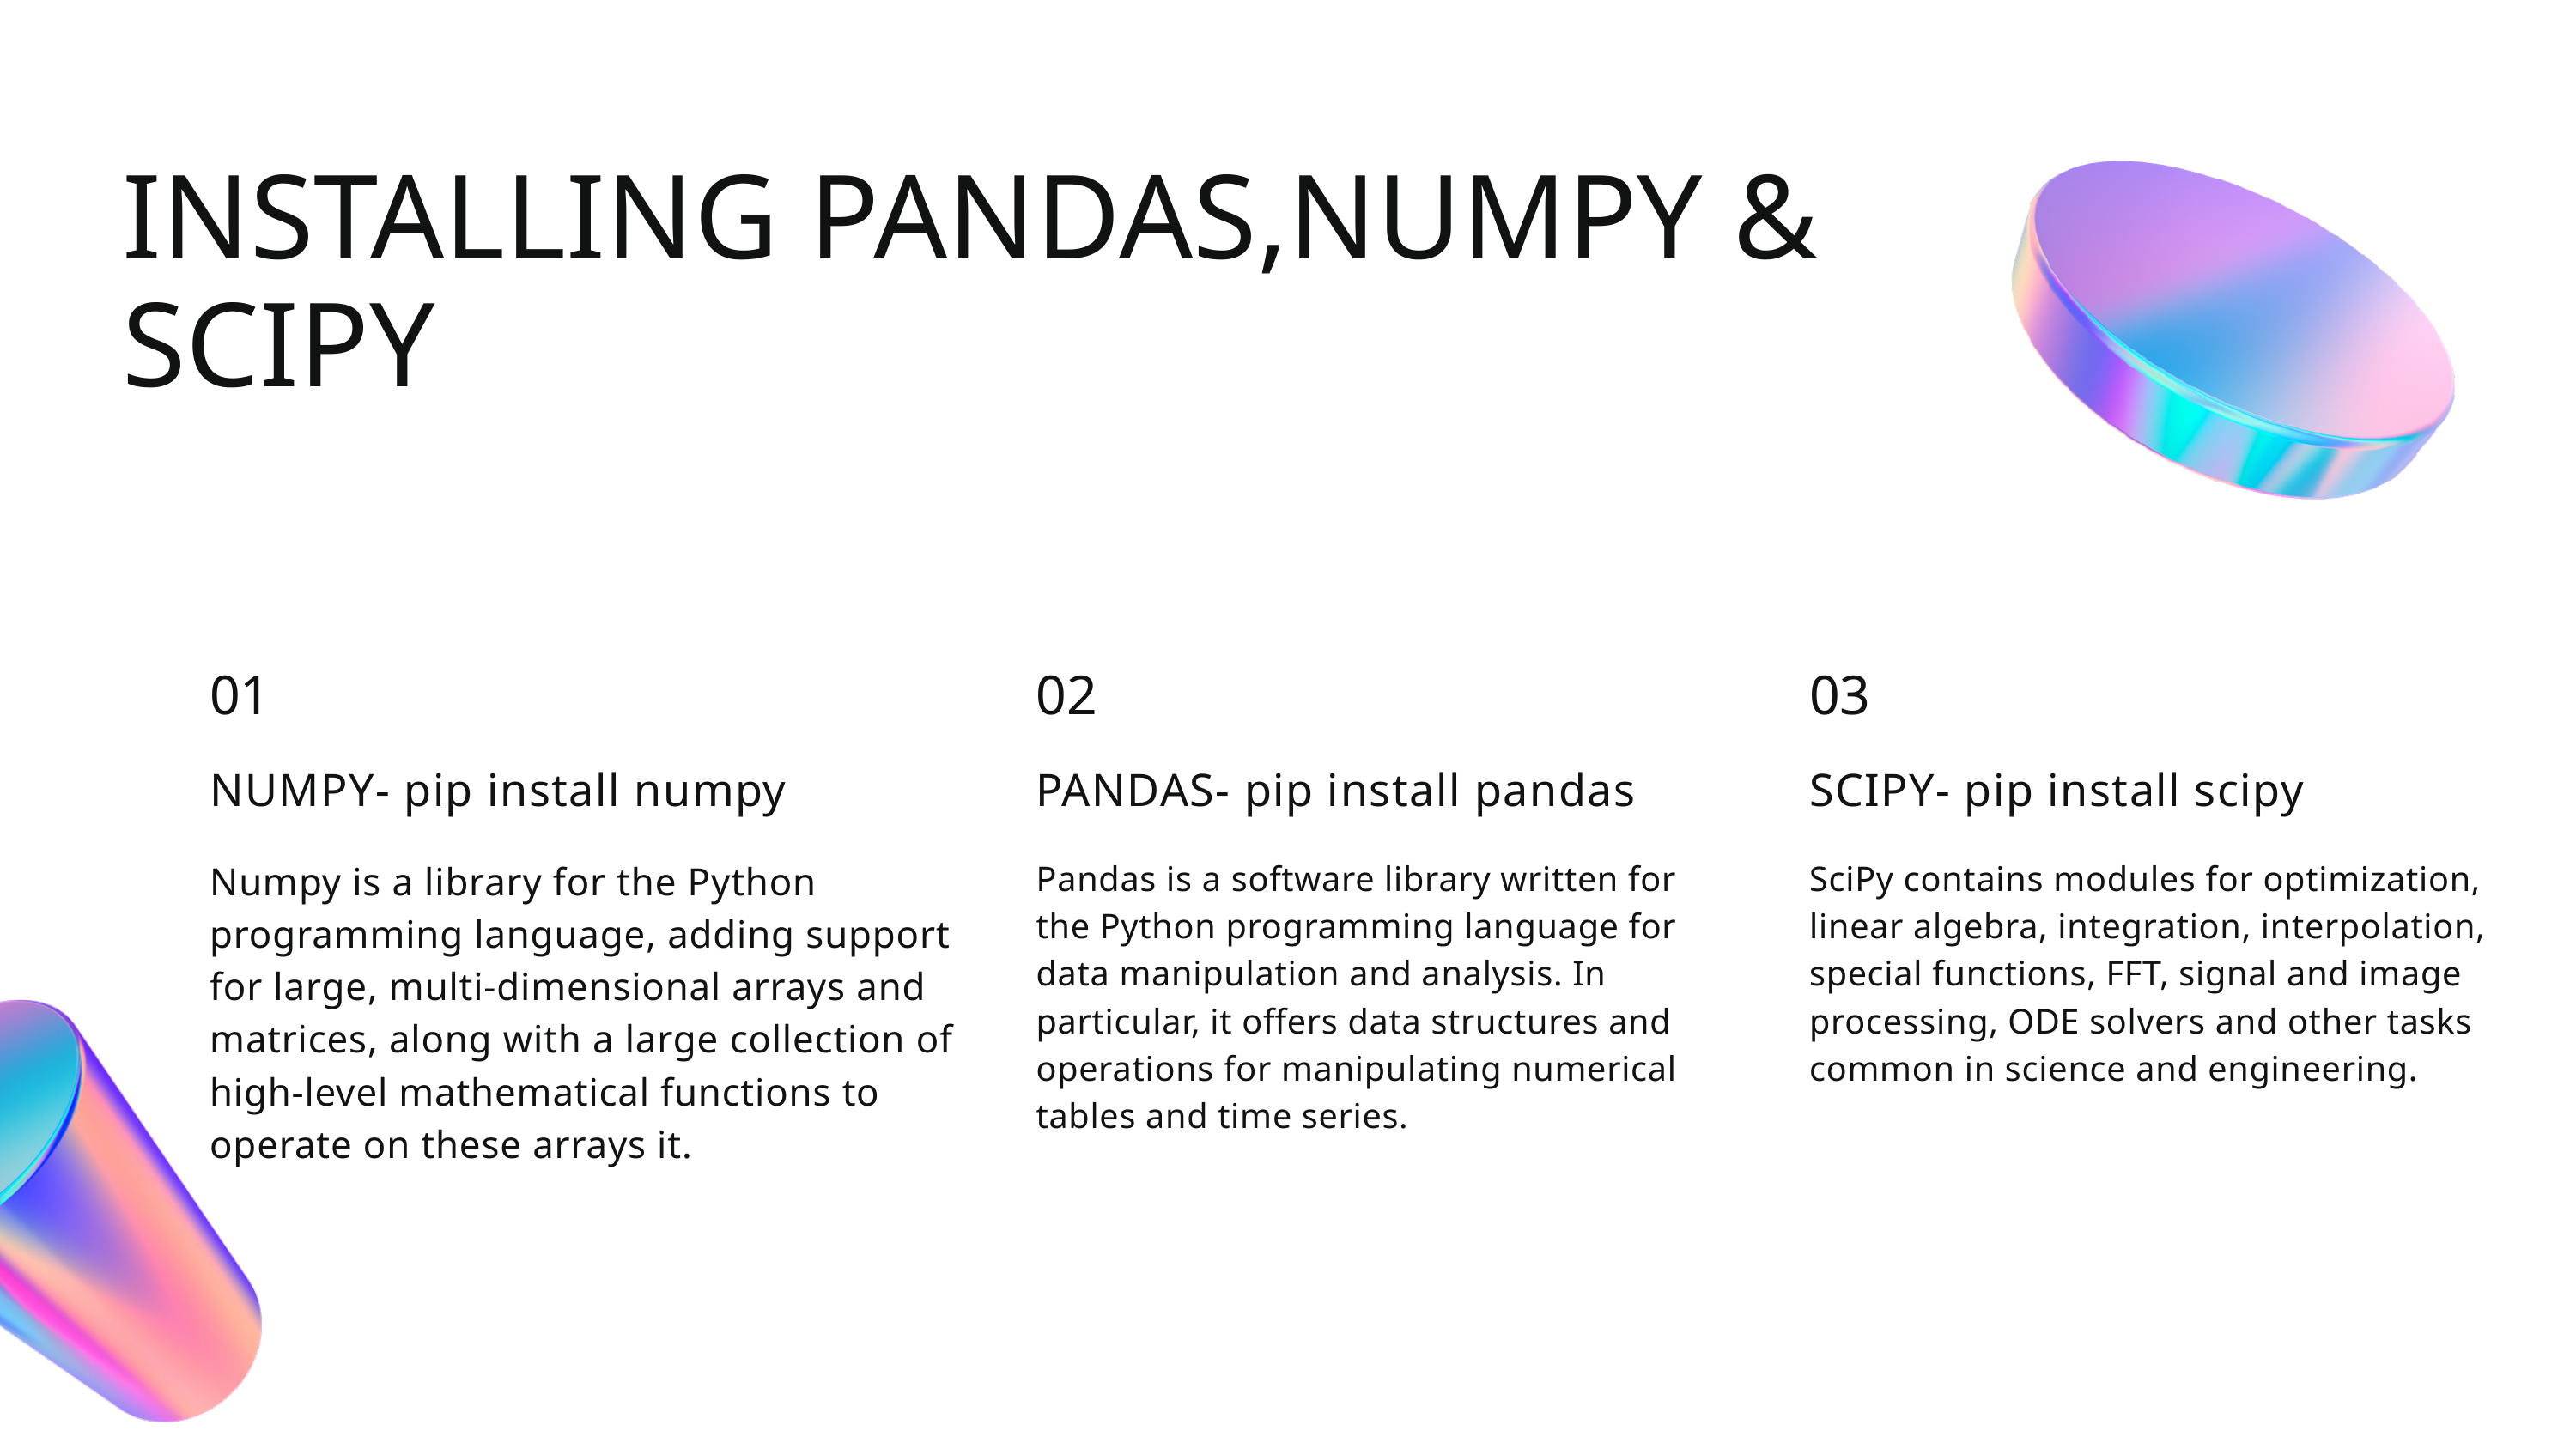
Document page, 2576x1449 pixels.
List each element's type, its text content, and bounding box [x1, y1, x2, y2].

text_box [1808, 664, 2490, 1133]
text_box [1036, 664, 1711, 1133]
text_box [209, 664, 1008, 1163]
picture [2010, 160, 2455, 500]
text_box INSTALLING PANDAS,NUMPY & SCIPY [122, 154, 1950, 410]
picture [0, 999, 263, 1423]
